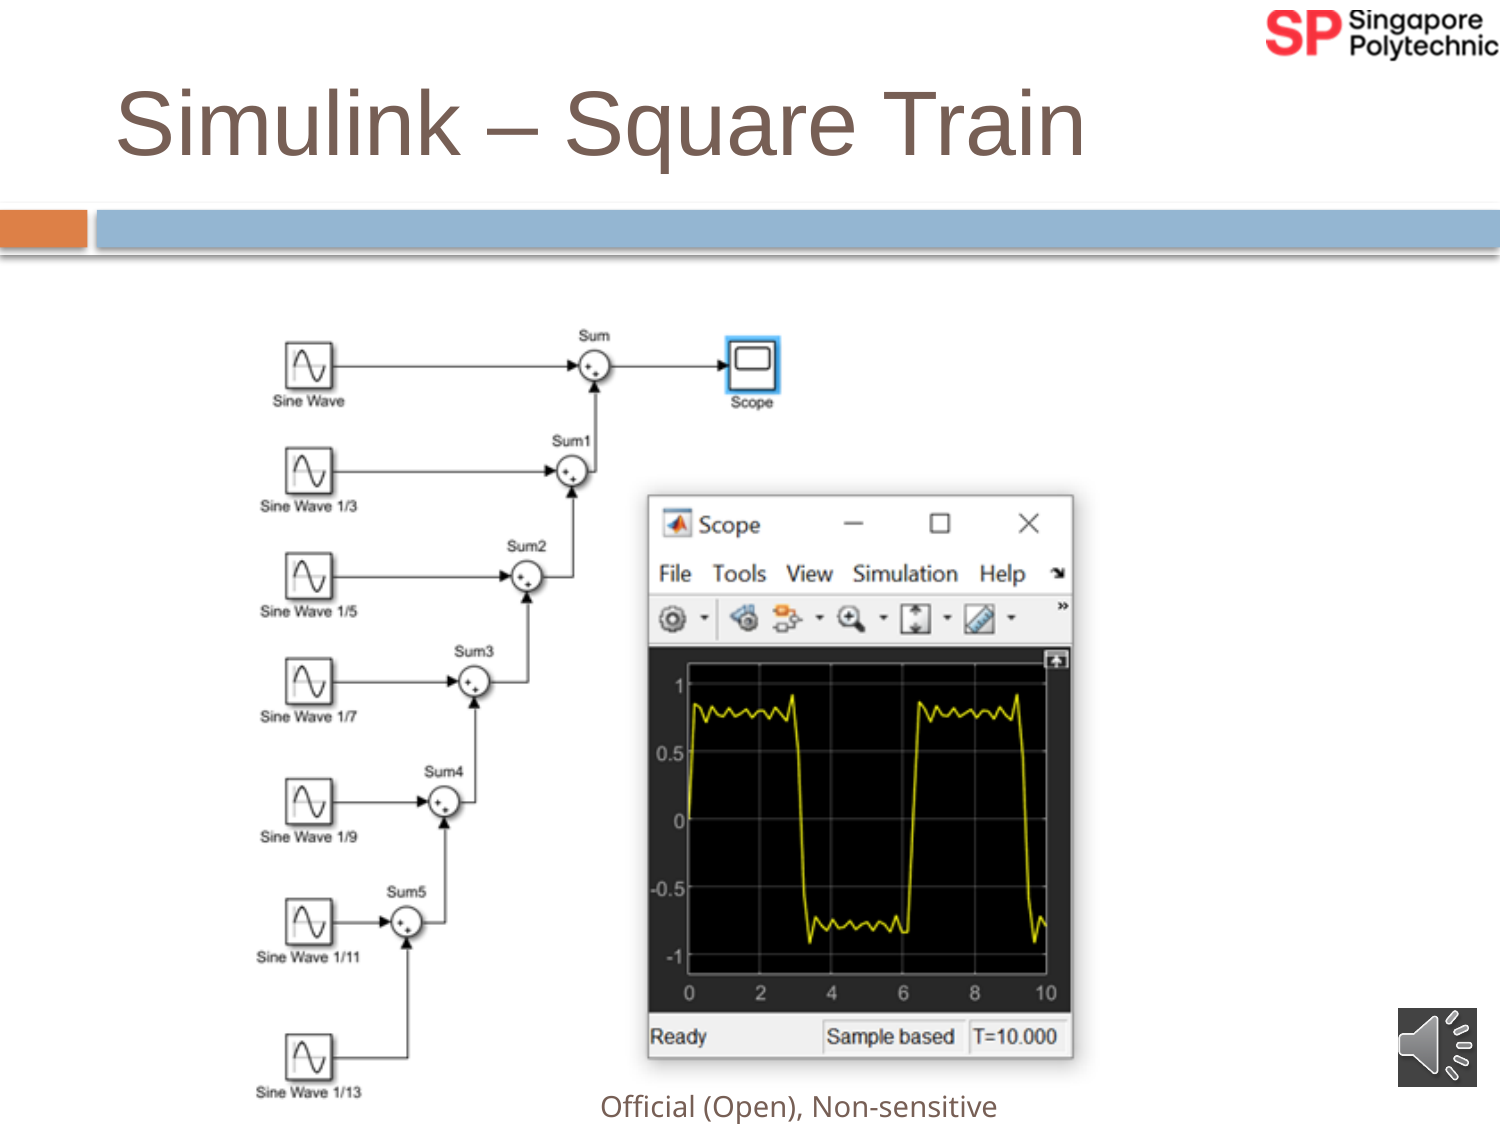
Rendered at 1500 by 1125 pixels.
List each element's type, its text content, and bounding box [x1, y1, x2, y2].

picture [1397, 1007, 1478, 1088]
picture [1266, 10, 1500, 65]
title Simulink – Square Train [99, 37, 1438, 200]
picture [123, 302, 1294, 1125]
